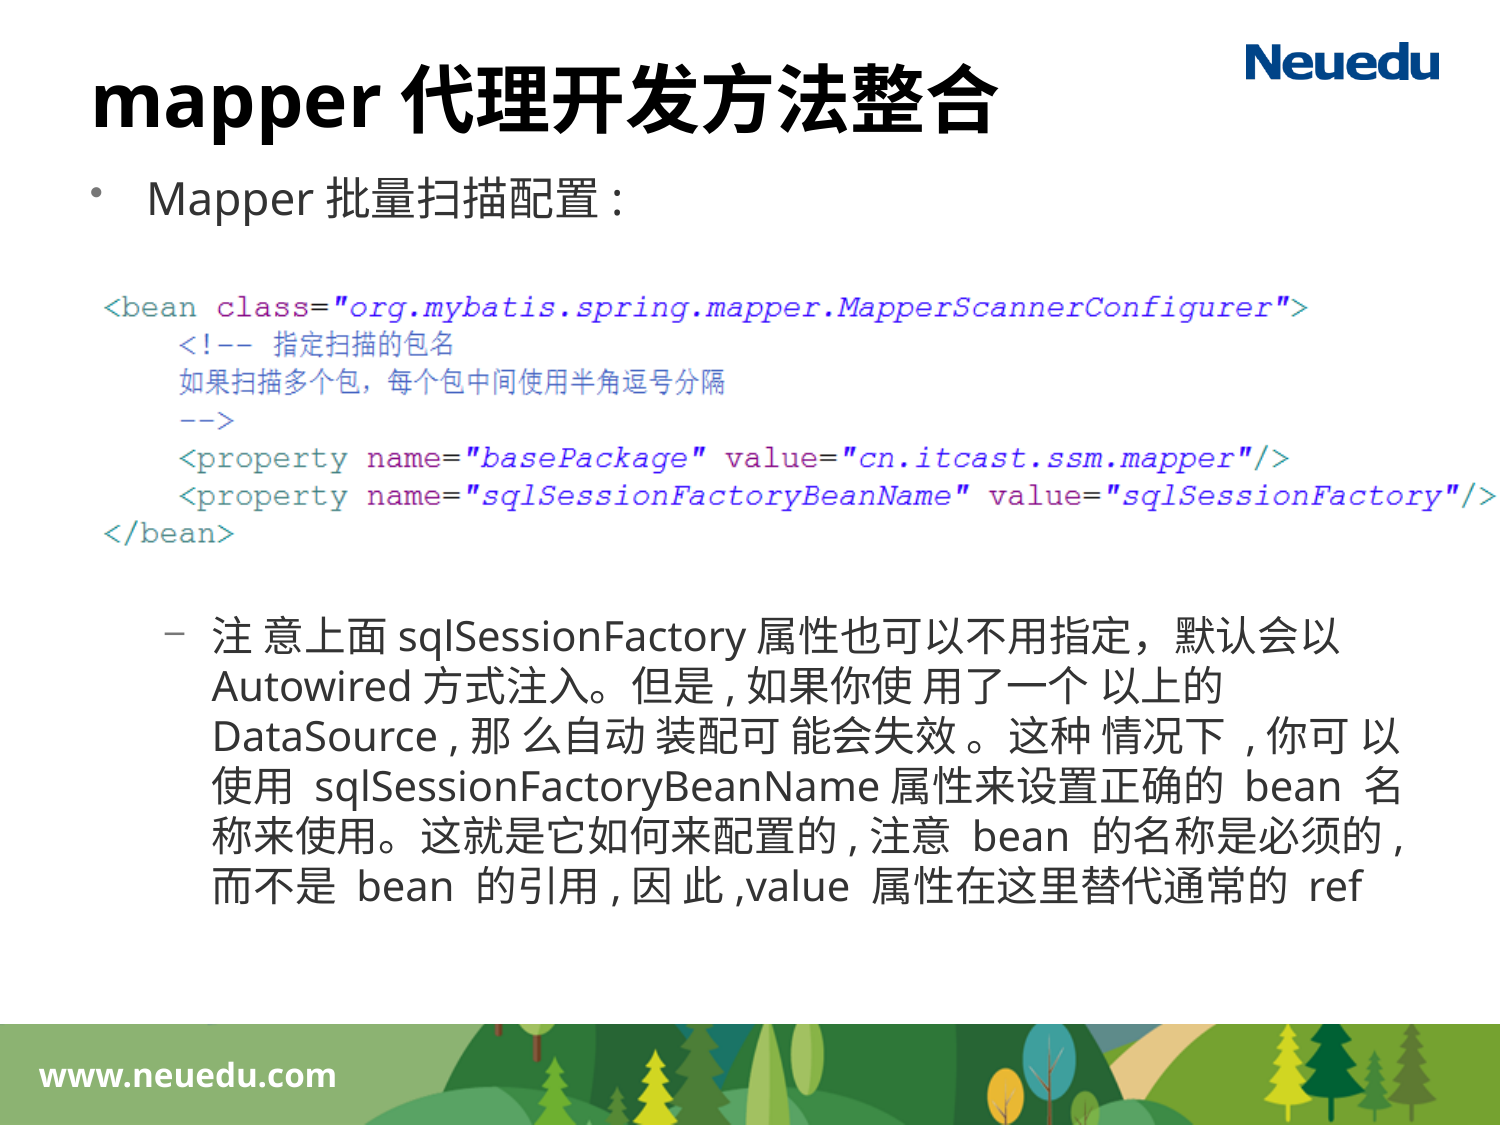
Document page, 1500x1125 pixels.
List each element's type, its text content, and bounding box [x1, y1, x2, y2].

title mapper代理开发方法整合 [75, 45, 1425, 150]
picture [1246, 42, 1439, 80]
list Mapper批量扫描配置: 注 意上面sqlSessionFactory属性也可以不用指定，默认会以Autowired方式注入。但是,如果你使 用了一个 以上的 DataSource ,那 么自动 装配可 能会失效 。这种 情况下 ,你可 以使用 sqlSessionFactoryBeanName属性来设置正确的 bean 名 称来使用。这就是它如何来配置的,注意 bean 的名称是必须的,而不是 bean 的引用,因 此,value 属性在这里替代通常的 ref [75, 162, 1425, 1005]
picture [93, 290, 1500, 549]
picture [0, 1024, 1500, 1125]
